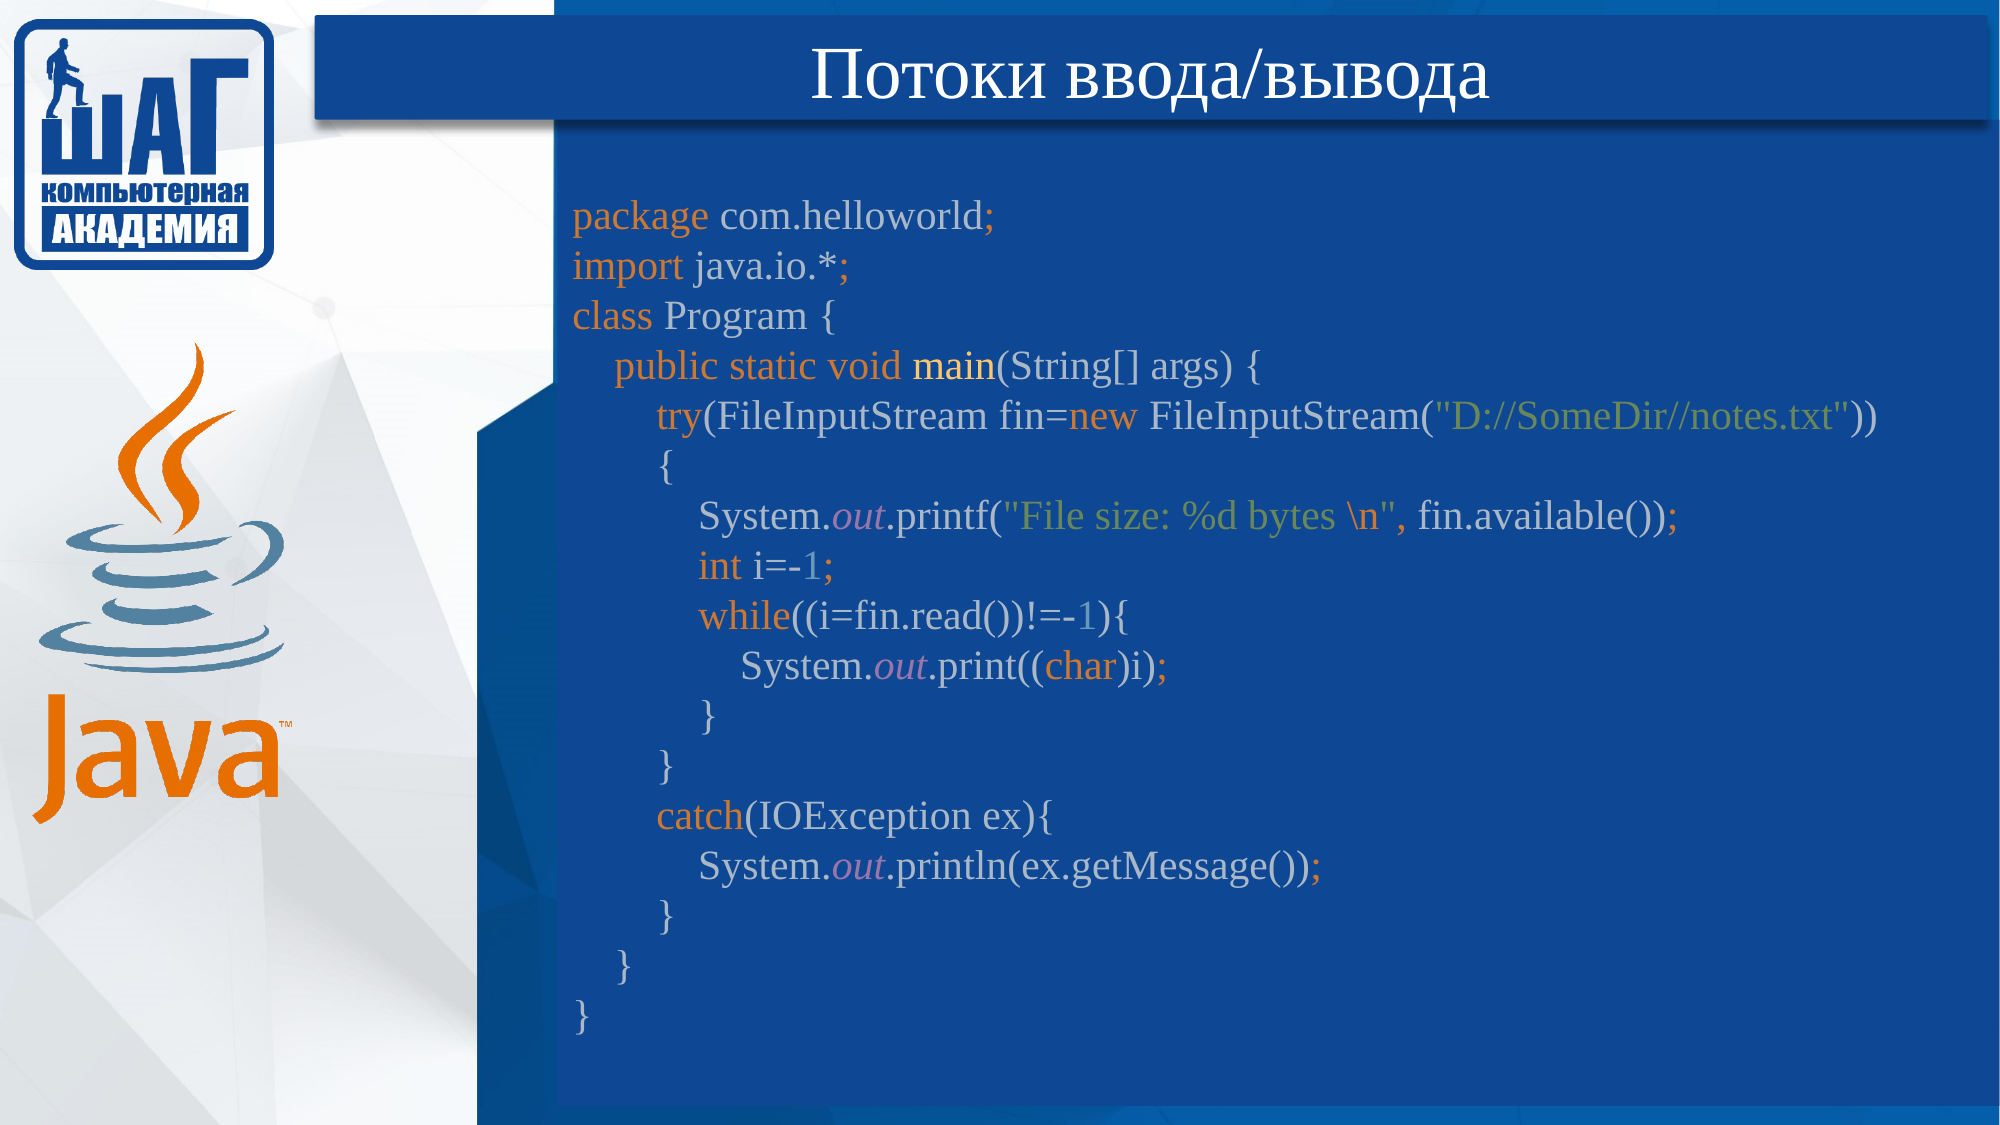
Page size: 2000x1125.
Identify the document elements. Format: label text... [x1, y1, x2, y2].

list package com.helloworld; import java.io.*; class Program { public static void main(String[] args) { try(FileInputStream fin=new FileInputStream("D://SomeDir//notes.txt")) { System.out.printf("File size: %d bytes \n", fin.available()); int i=-1; while((i=fin.read())!=-1){ System.out.print((char)i); } } catch(IOException ex){ System.out.println(ex.getMessage()); } } } [557, 119, 2000, 1106]
picture [0, 0, 2000, 1125]
text_box Потоки ввода/вывода [314, 15, 1988, 120]
